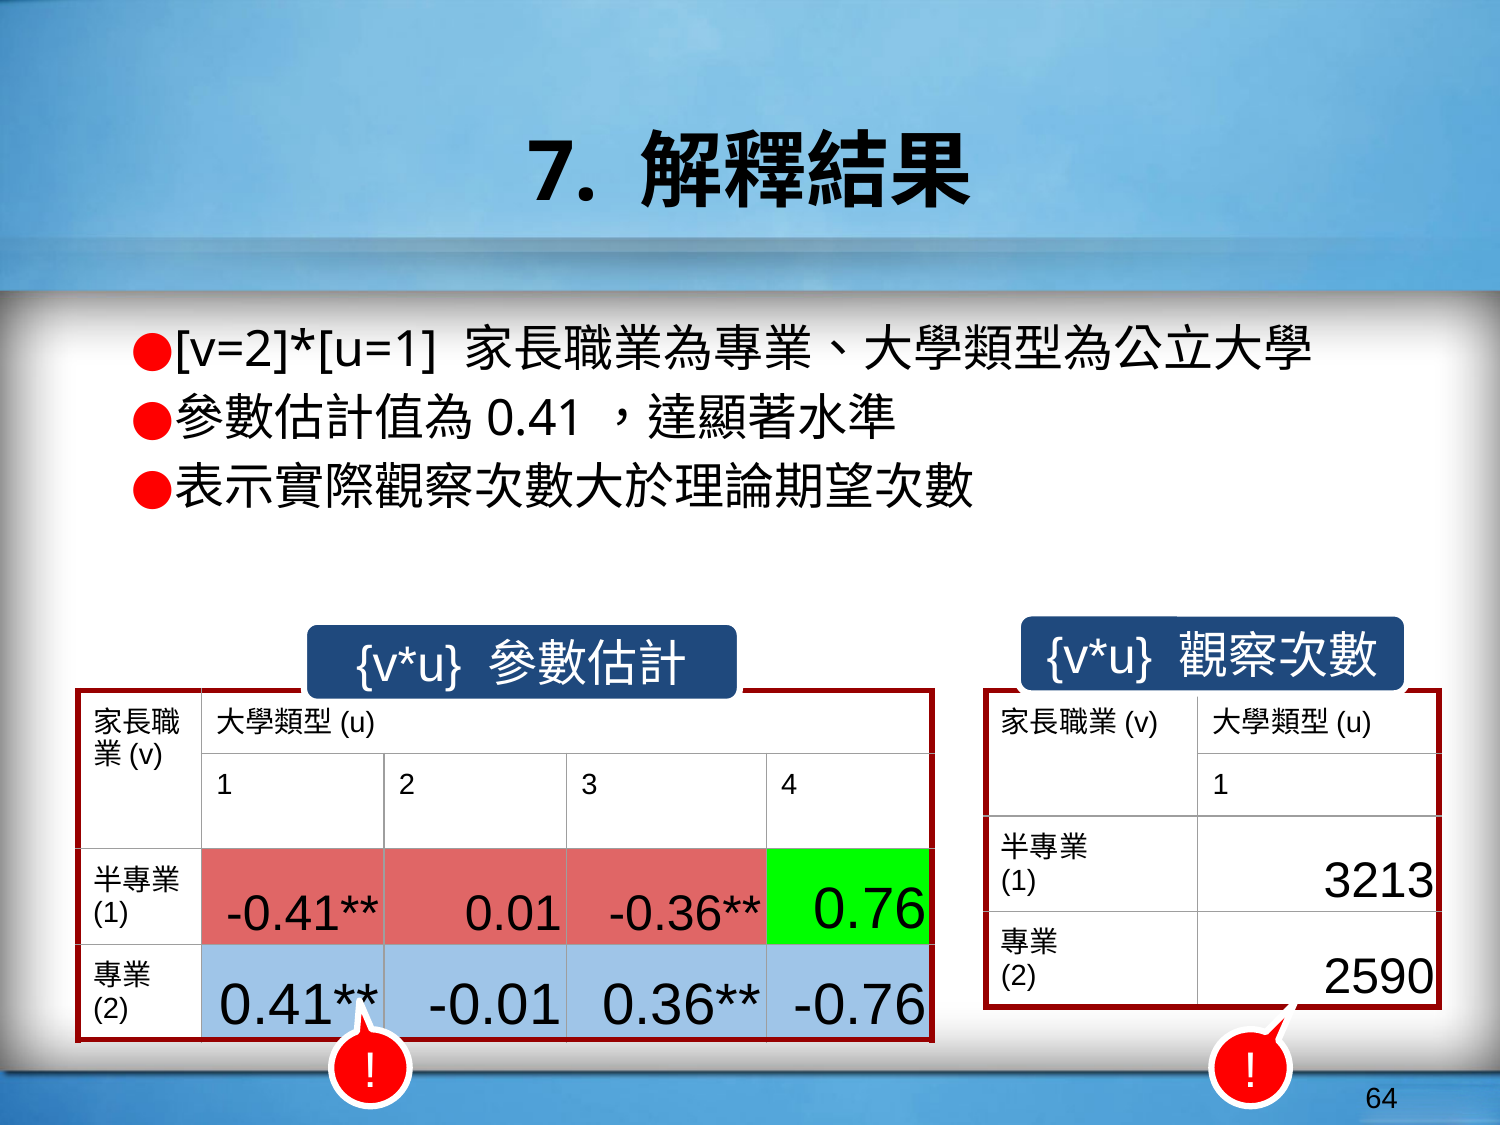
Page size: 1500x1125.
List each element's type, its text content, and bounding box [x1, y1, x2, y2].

table_cell 3 [567, 754, 766, 848]
table_cell -0.41** [202, 849, 383, 944]
table_cell -0.36** [567, 849, 766, 944]
table_header 大學類型(u) [1198, 693, 1436, 753]
table_cell -0.76 [767, 945, 929, 1037]
table_cell 2 [385, 754, 566, 848]
table_cell 0.01 [385, 849, 566, 944]
table_header 家長職業(v) [989, 693, 1197, 815]
table_cell 0.76 [767, 849, 929, 944]
table_cell 專業 (2) [989, 912, 1197, 1004]
table_cell 0.41** [202, 945, 383, 1037]
table_cell 1 [202, 754, 383, 848]
table_cell -0.01 [385, 945, 566, 1037]
table_cell 半專業 (1) [989, 817, 1197, 911]
table_cell 1 [1198, 754, 1436, 815]
table_header 家長職業(v) [81, 693, 201, 848]
table_cell 0.36** [567, 945, 766, 1037]
text_box ! [331, 1000, 410, 1107]
table_cell 3213 [1198, 817, 1436, 911]
title 7. 解釋結果 [78, 27, 1422, 232]
text_box {v*u} 觀察次數 [1017, 613, 1408, 694]
table_cell 半專業 (1) [81, 849, 201, 944]
table_cell 4 [767, 754, 929, 848]
text_box {v*u} 參數估計 [303, 621, 740, 702]
table_header 大學類型(u) [202, 693, 929, 753]
text_box ! [1211, 1002, 1295, 1107]
list [v=2]*[u=1] 家長職業為專業、大學類型為公立大學 參數估計值為0.41，達顯著水準 表示實際觀察次數大於理論期望次數 [78, 292, 1422, 1066]
table_cell 2590 [1198, 912, 1436, 1004]
slide_number ‹#› [1350, 1074, 1488, 1118]
table_cell 專業 (2) [81, 945, 201, 1037]
picture [0, 0, 1500, 1125]
